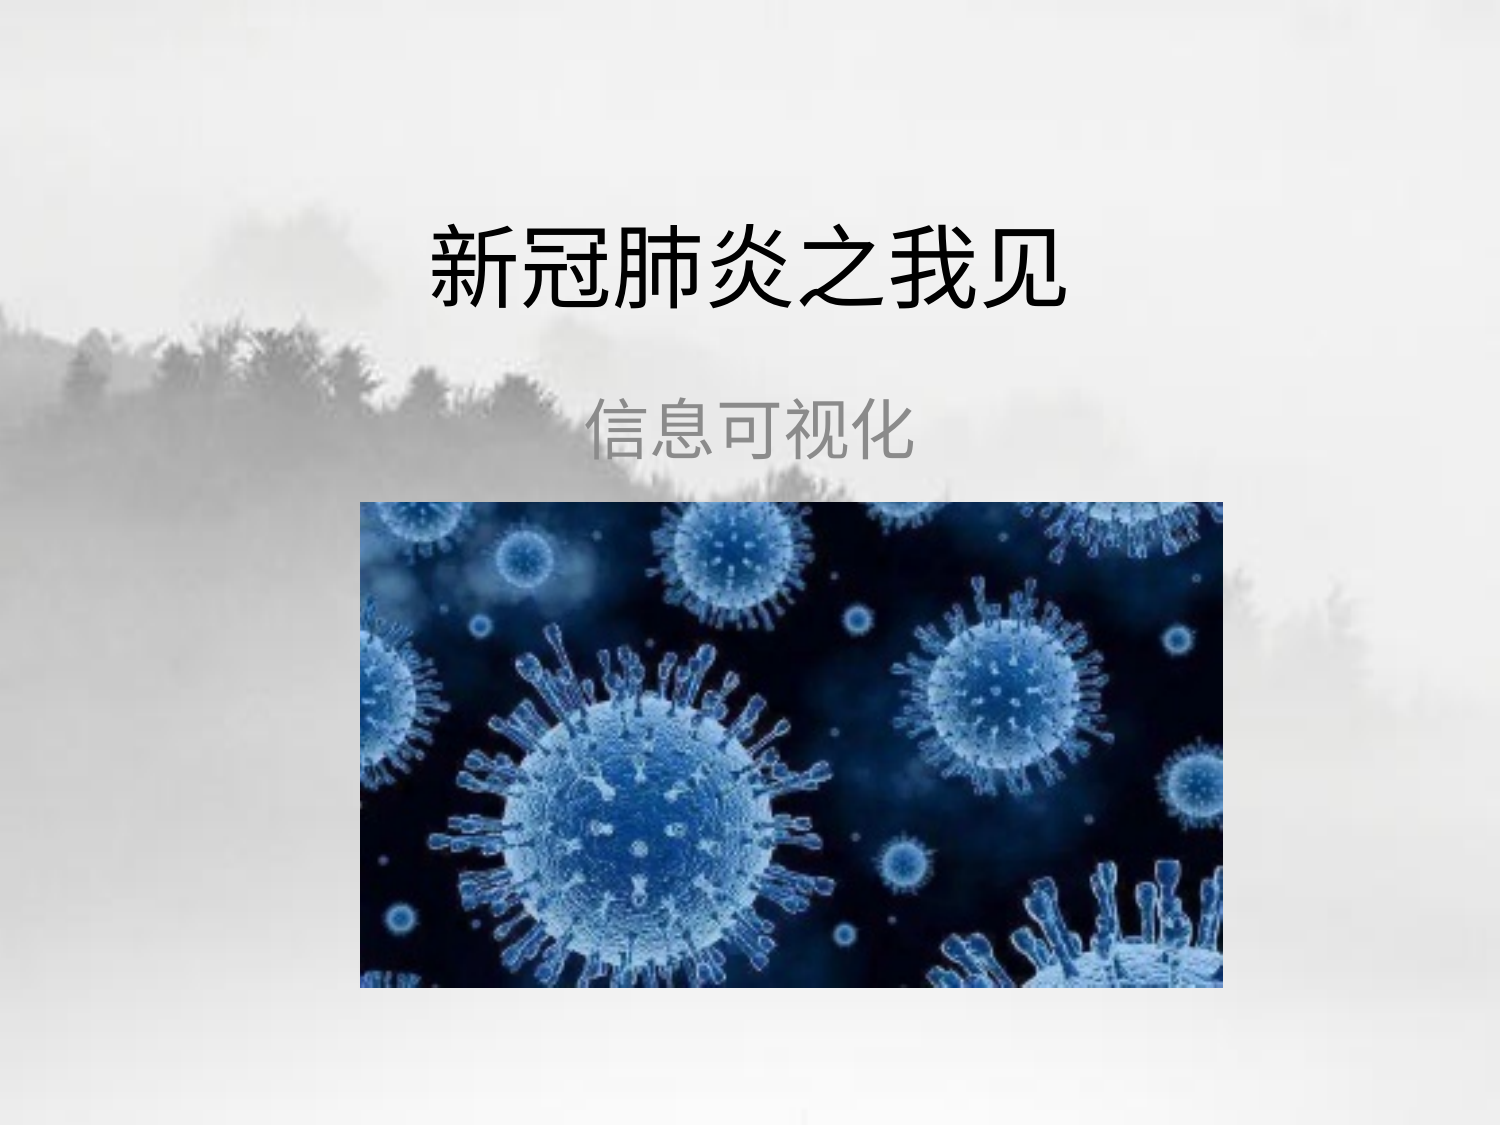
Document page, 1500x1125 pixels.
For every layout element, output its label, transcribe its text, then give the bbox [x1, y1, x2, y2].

subtitle 信息可视化 [225, 380, 1275, 669]
picture [0, 0, 1500, 1125]
title 新冠肺炎之我见 [112, 144, 1388, 386]
